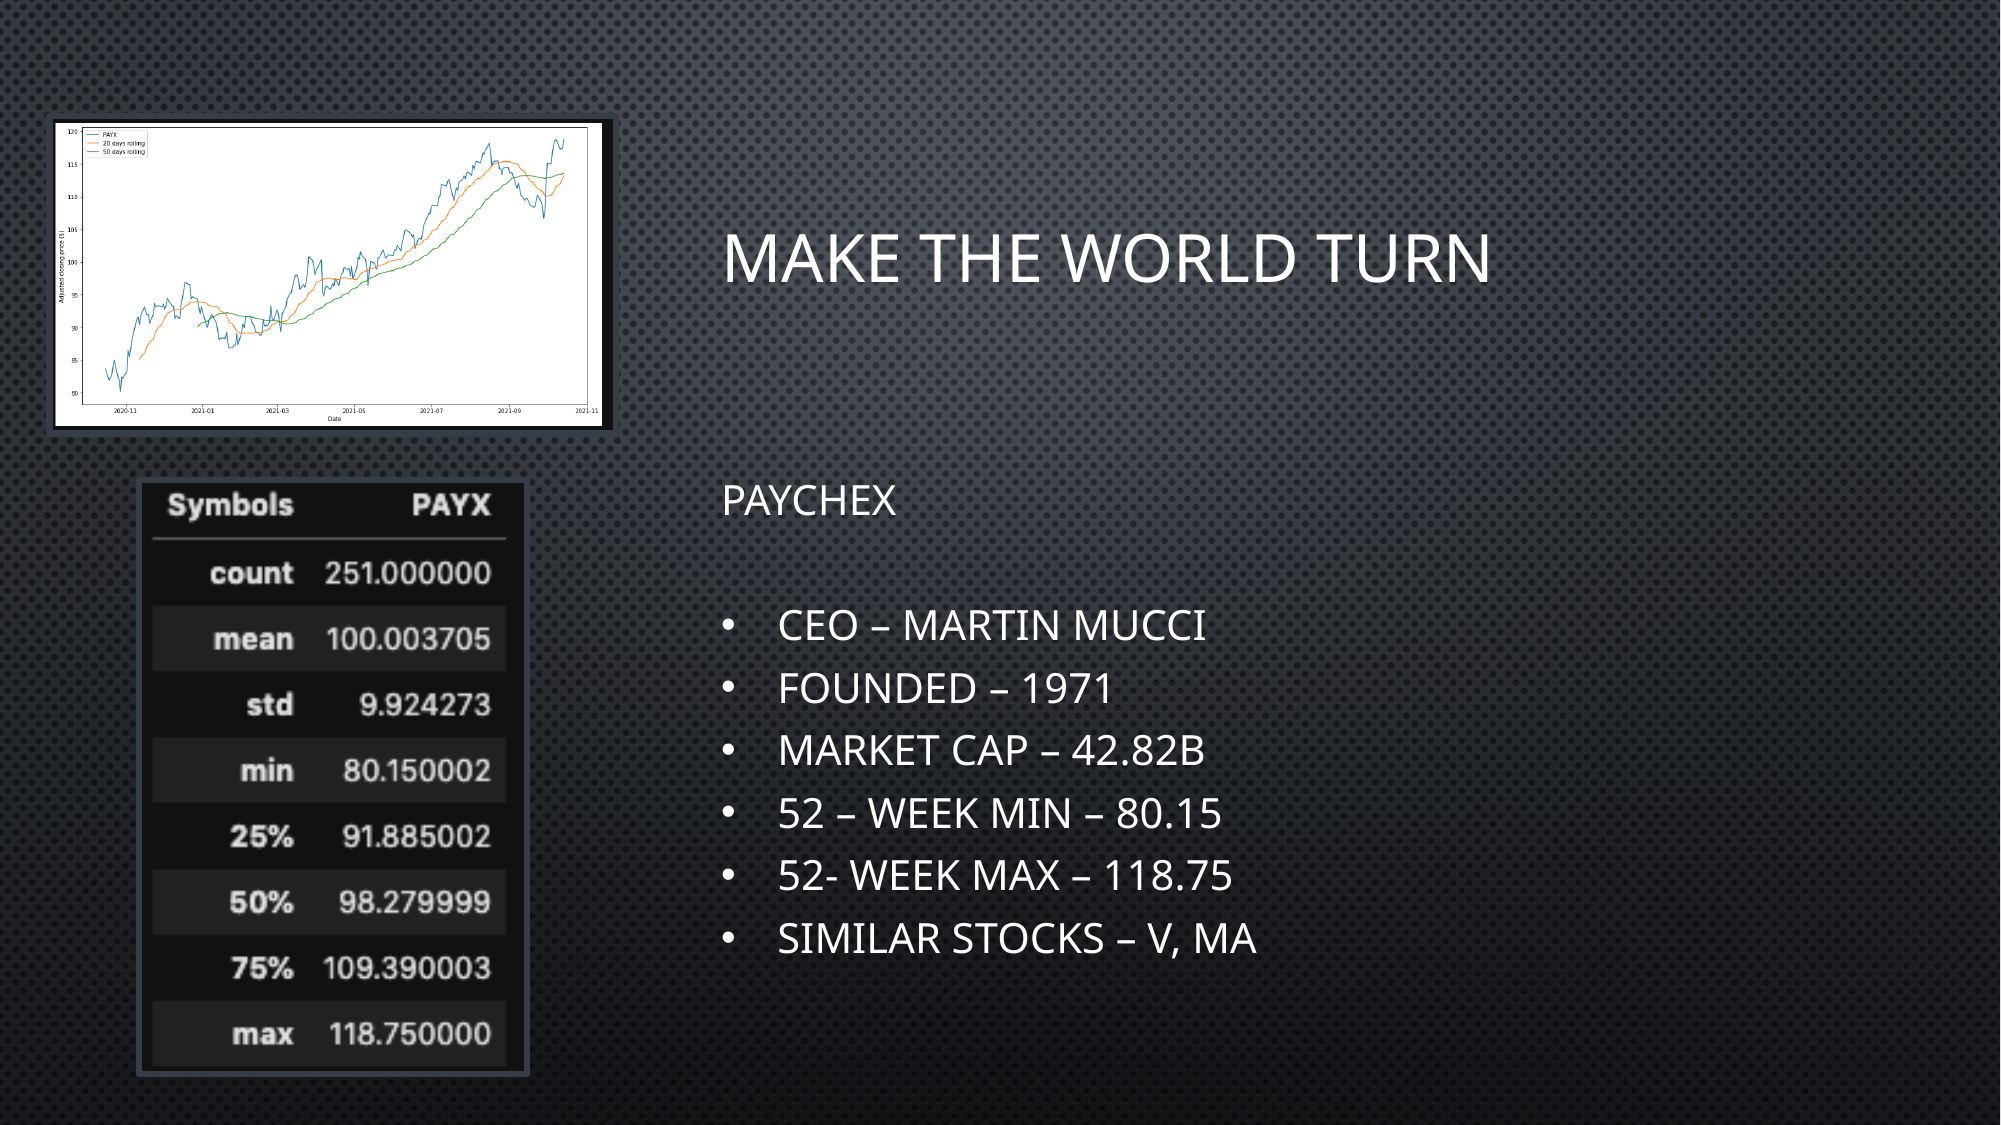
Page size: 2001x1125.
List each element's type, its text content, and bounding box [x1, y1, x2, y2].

picture [52, 119, 614, 431]
list PAYCHEX CEO – Martin Mucci Founded – 1971 Market Cap – 42.82B 52 – Week Min – 80.15 52- Week Max – 118.75 Similar Stocks – V, MA [706, 437, 1862, 998]
picture [141, 482, 524, 1072]
title Make the world Turn [706, 99, 1813, 413]
